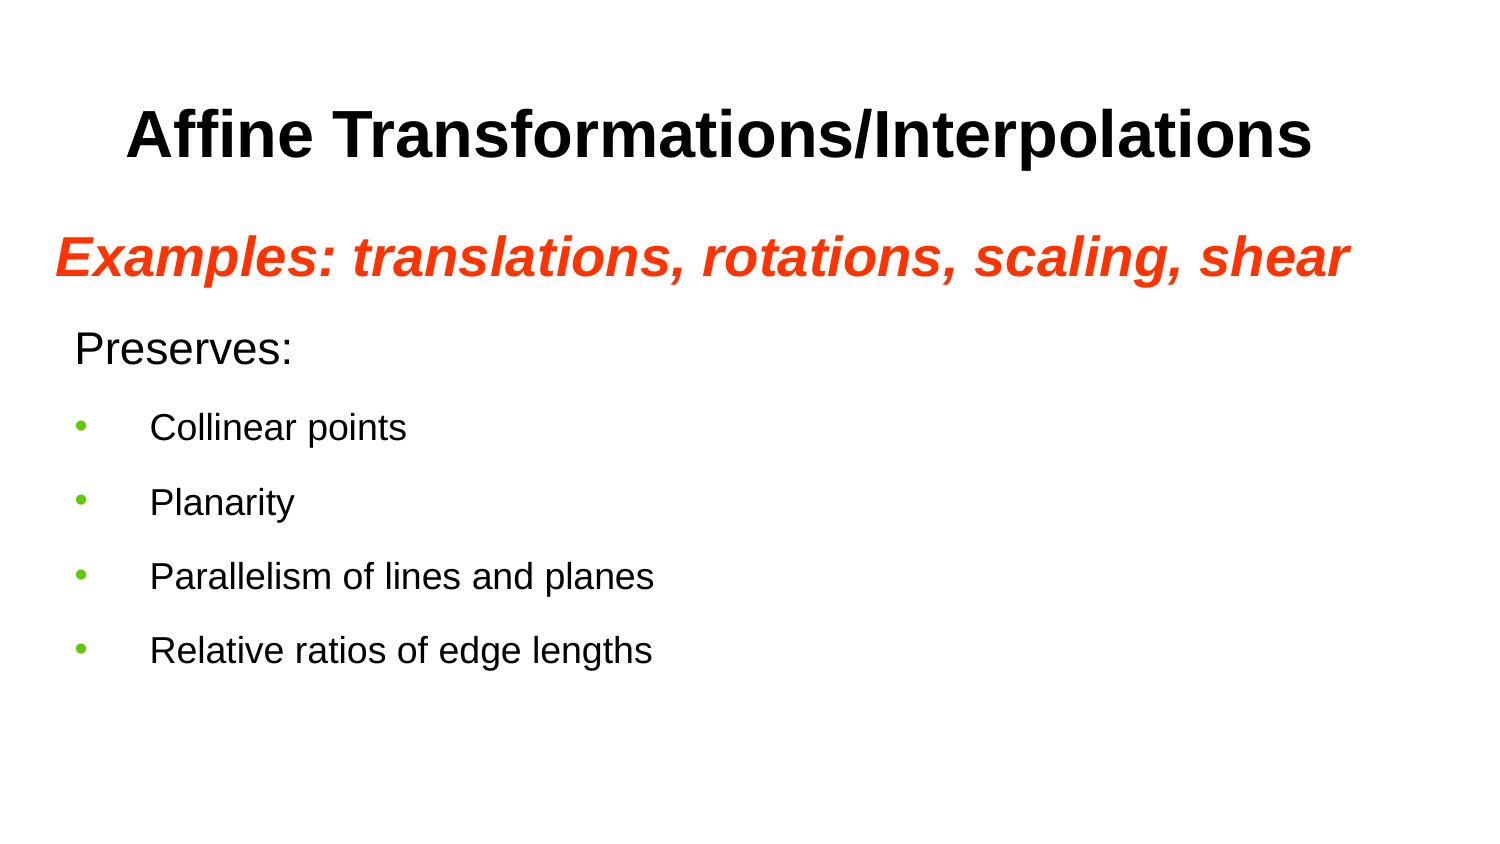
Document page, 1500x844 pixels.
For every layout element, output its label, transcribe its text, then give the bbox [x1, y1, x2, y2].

title Affine Transformations/Interpolations [57, 37, 1384, 179]
list Examples: translations, rotations, scaling, shear Preserves: Collinear points Planarity Parallelism of lines and planes Relative ratios of edge lengths [40, 206, 1384, 807]
